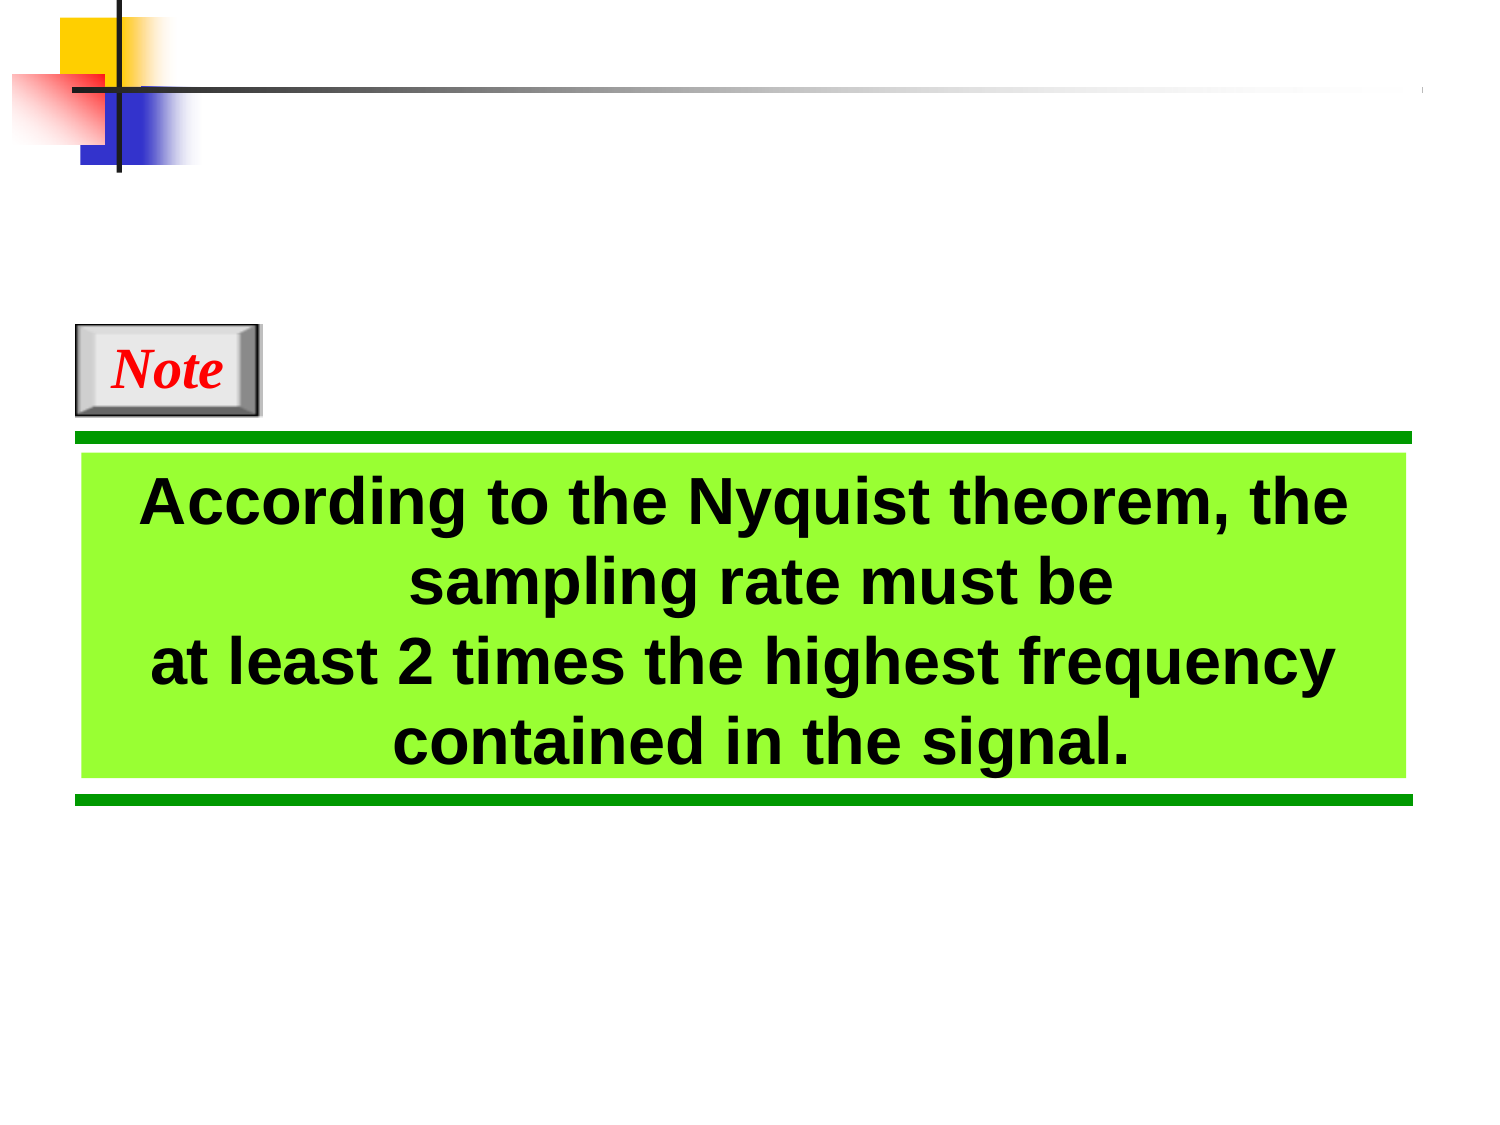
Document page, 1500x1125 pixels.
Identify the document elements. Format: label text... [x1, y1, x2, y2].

text_box According to the Nyquist theorem, the sampling rate must be at least 2 times the highest frequency contained in the signal. [81, 452, 1407, 779]
picture [74, 324, 263, 419]
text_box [12, 0, 1423, 173]
title Note [109, 426, 228, 519]
